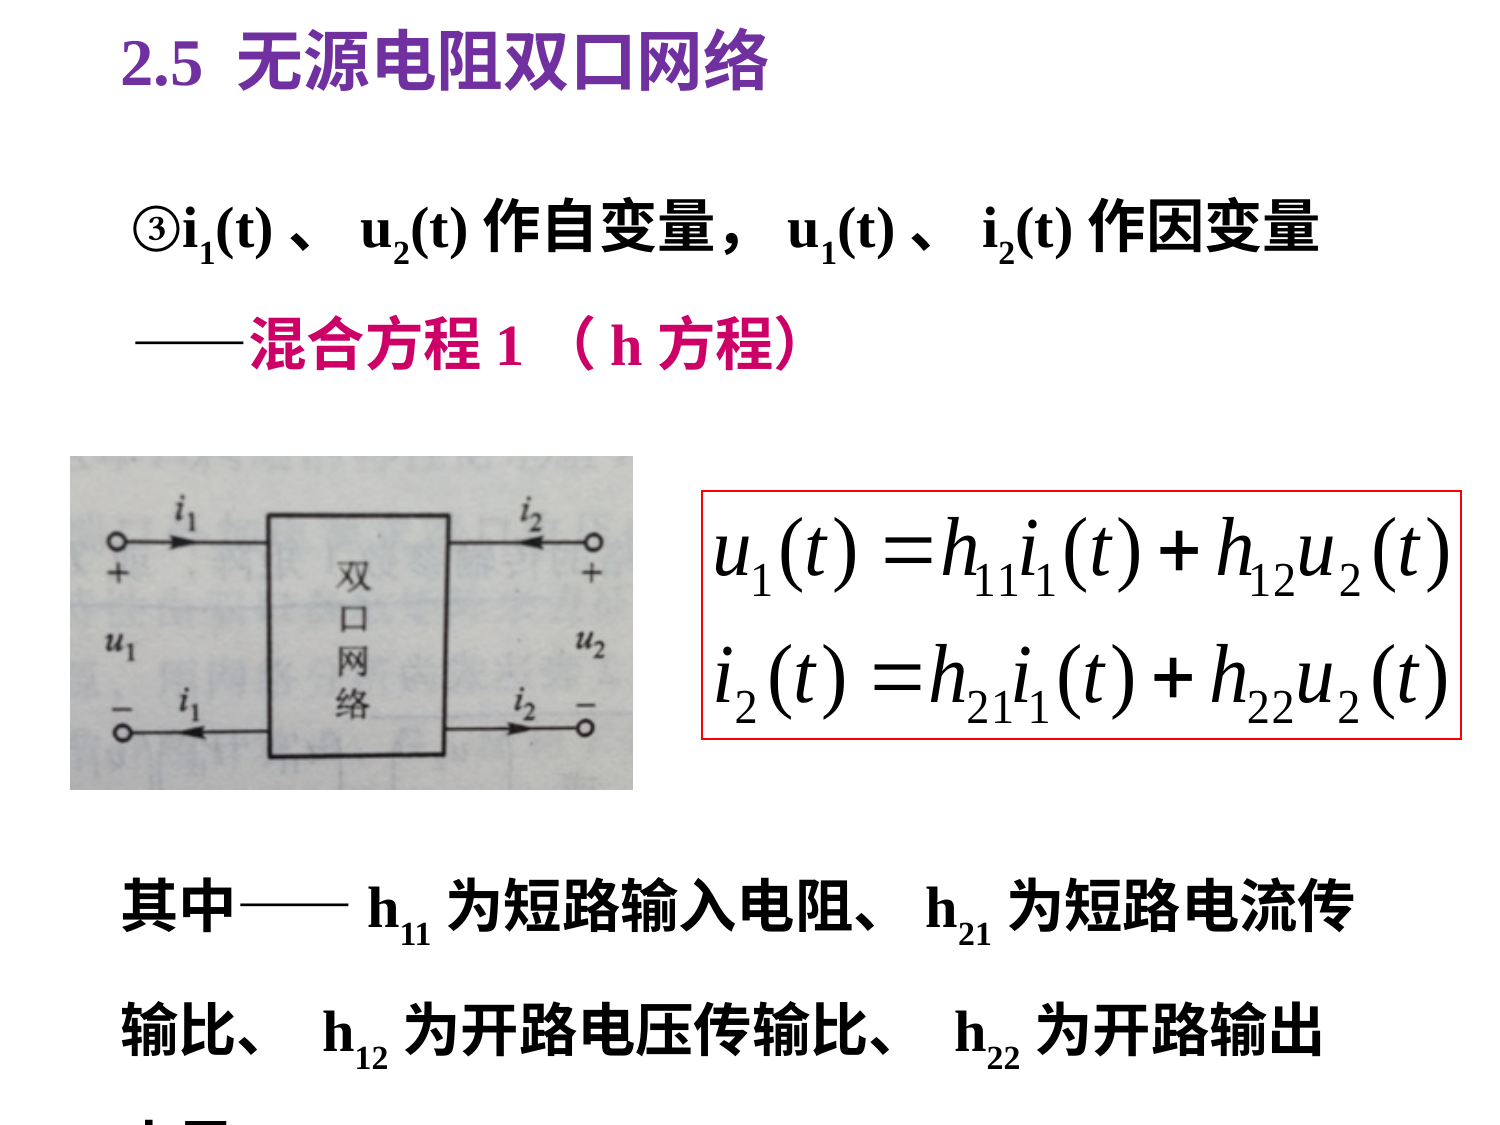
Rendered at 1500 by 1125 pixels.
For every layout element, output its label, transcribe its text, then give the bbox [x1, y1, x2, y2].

text_box 其中——h11为短路输入电阻、h21为短路电流传输比、 h12为开路电压传输比、 h22为开路输出电导 [105, 820, 1395, 1125]
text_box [702, 491, 1461, 739]
picture [70, 456, 634, 791]
text_box ③i1(t)、u2(t)作自变量，u1(t)、i2(t)作因变量——混合方程1（h方程） [117, 153, 1396, 385]
text_box 2.5 无源电阻双口网络 [105, 0, 1402, 153]
